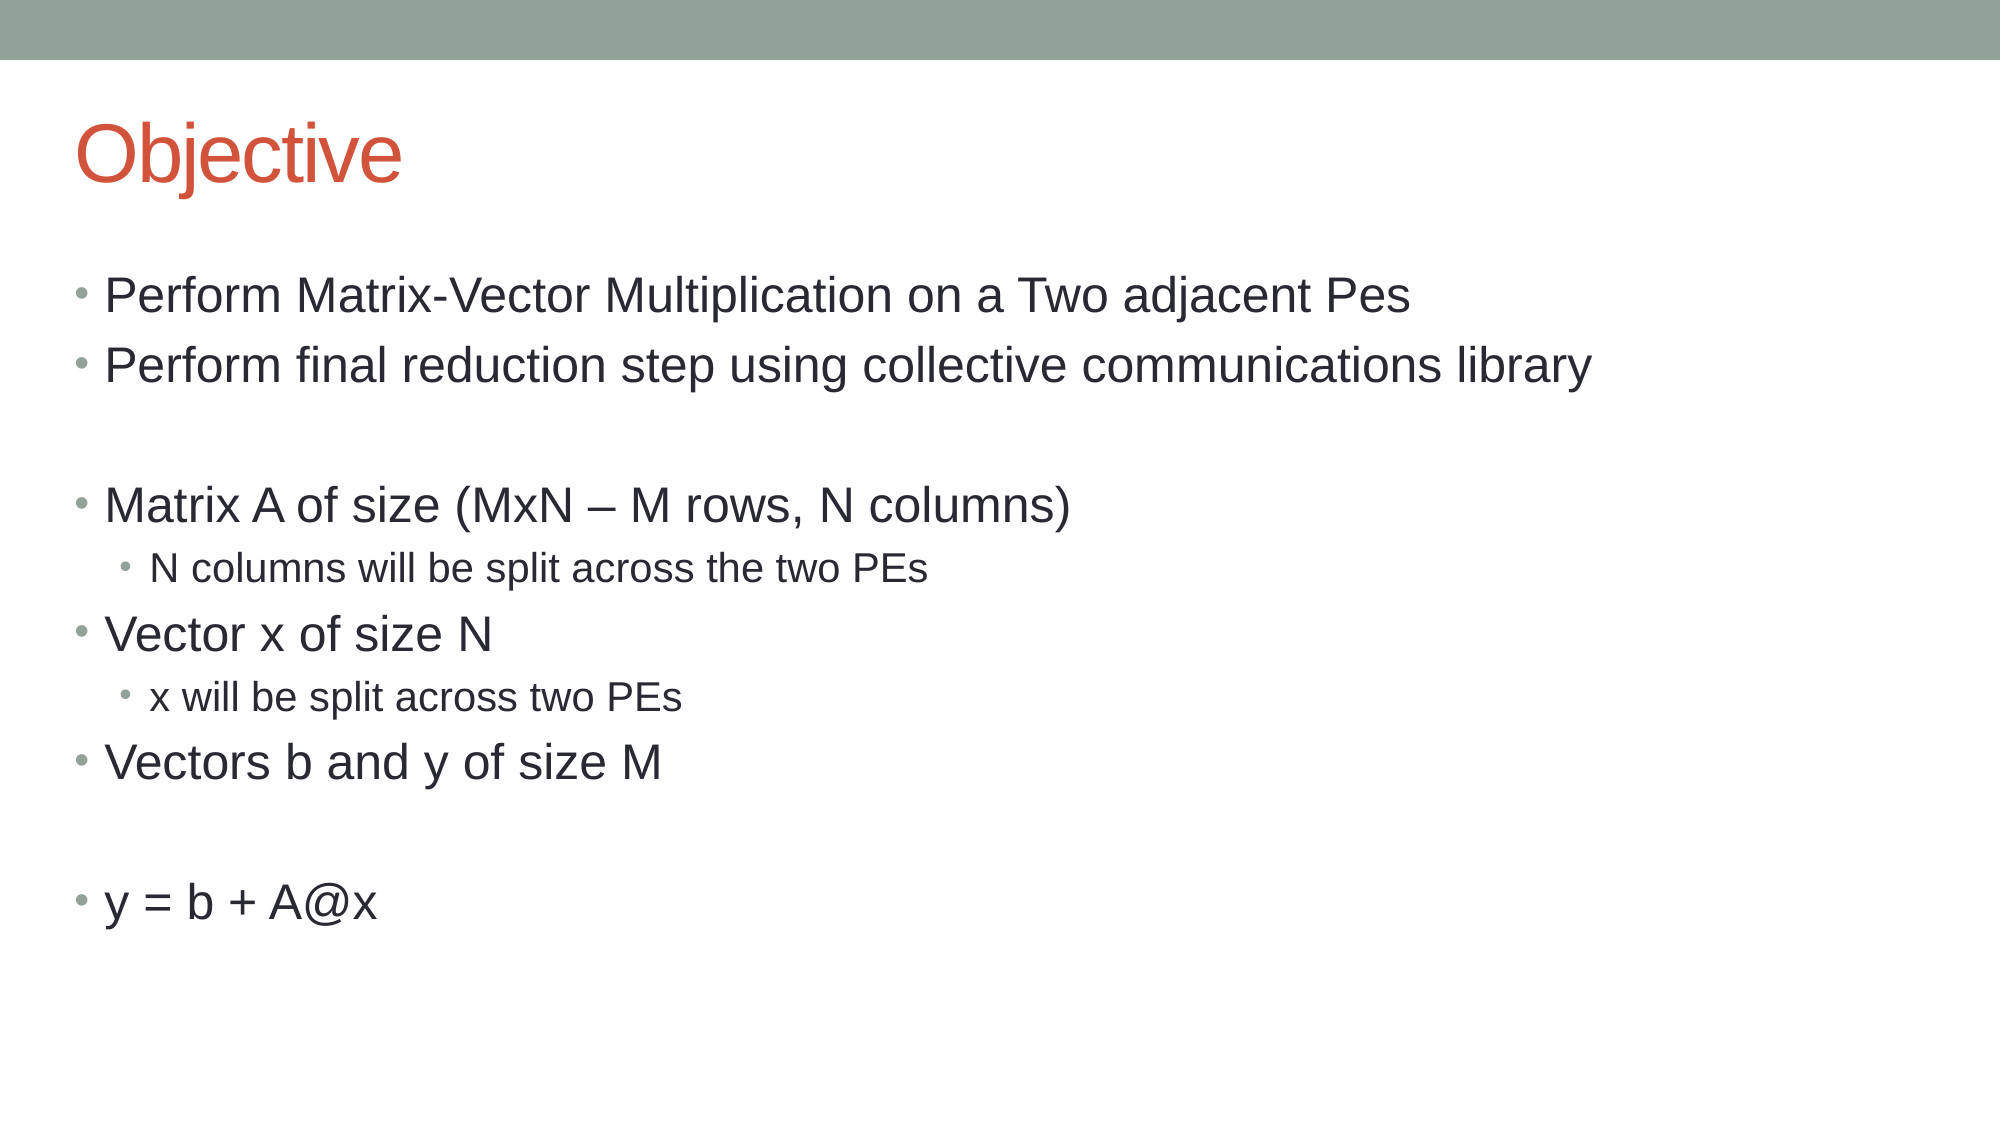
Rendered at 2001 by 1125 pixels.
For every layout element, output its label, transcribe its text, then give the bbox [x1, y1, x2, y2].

list Perform Matrix-Vector Multiplication on a Two adjacent Pes Perform final reduction step using collective communications library Matrix A of size (MxN – M rows, N columns) N columns will be split across the two PEs Vector x of size N x will be split across two PEs Vectors b and y of size M y = b + A@x [59, 255, 1864, 1047]
title Objective [59, 83, 1864, 215]
